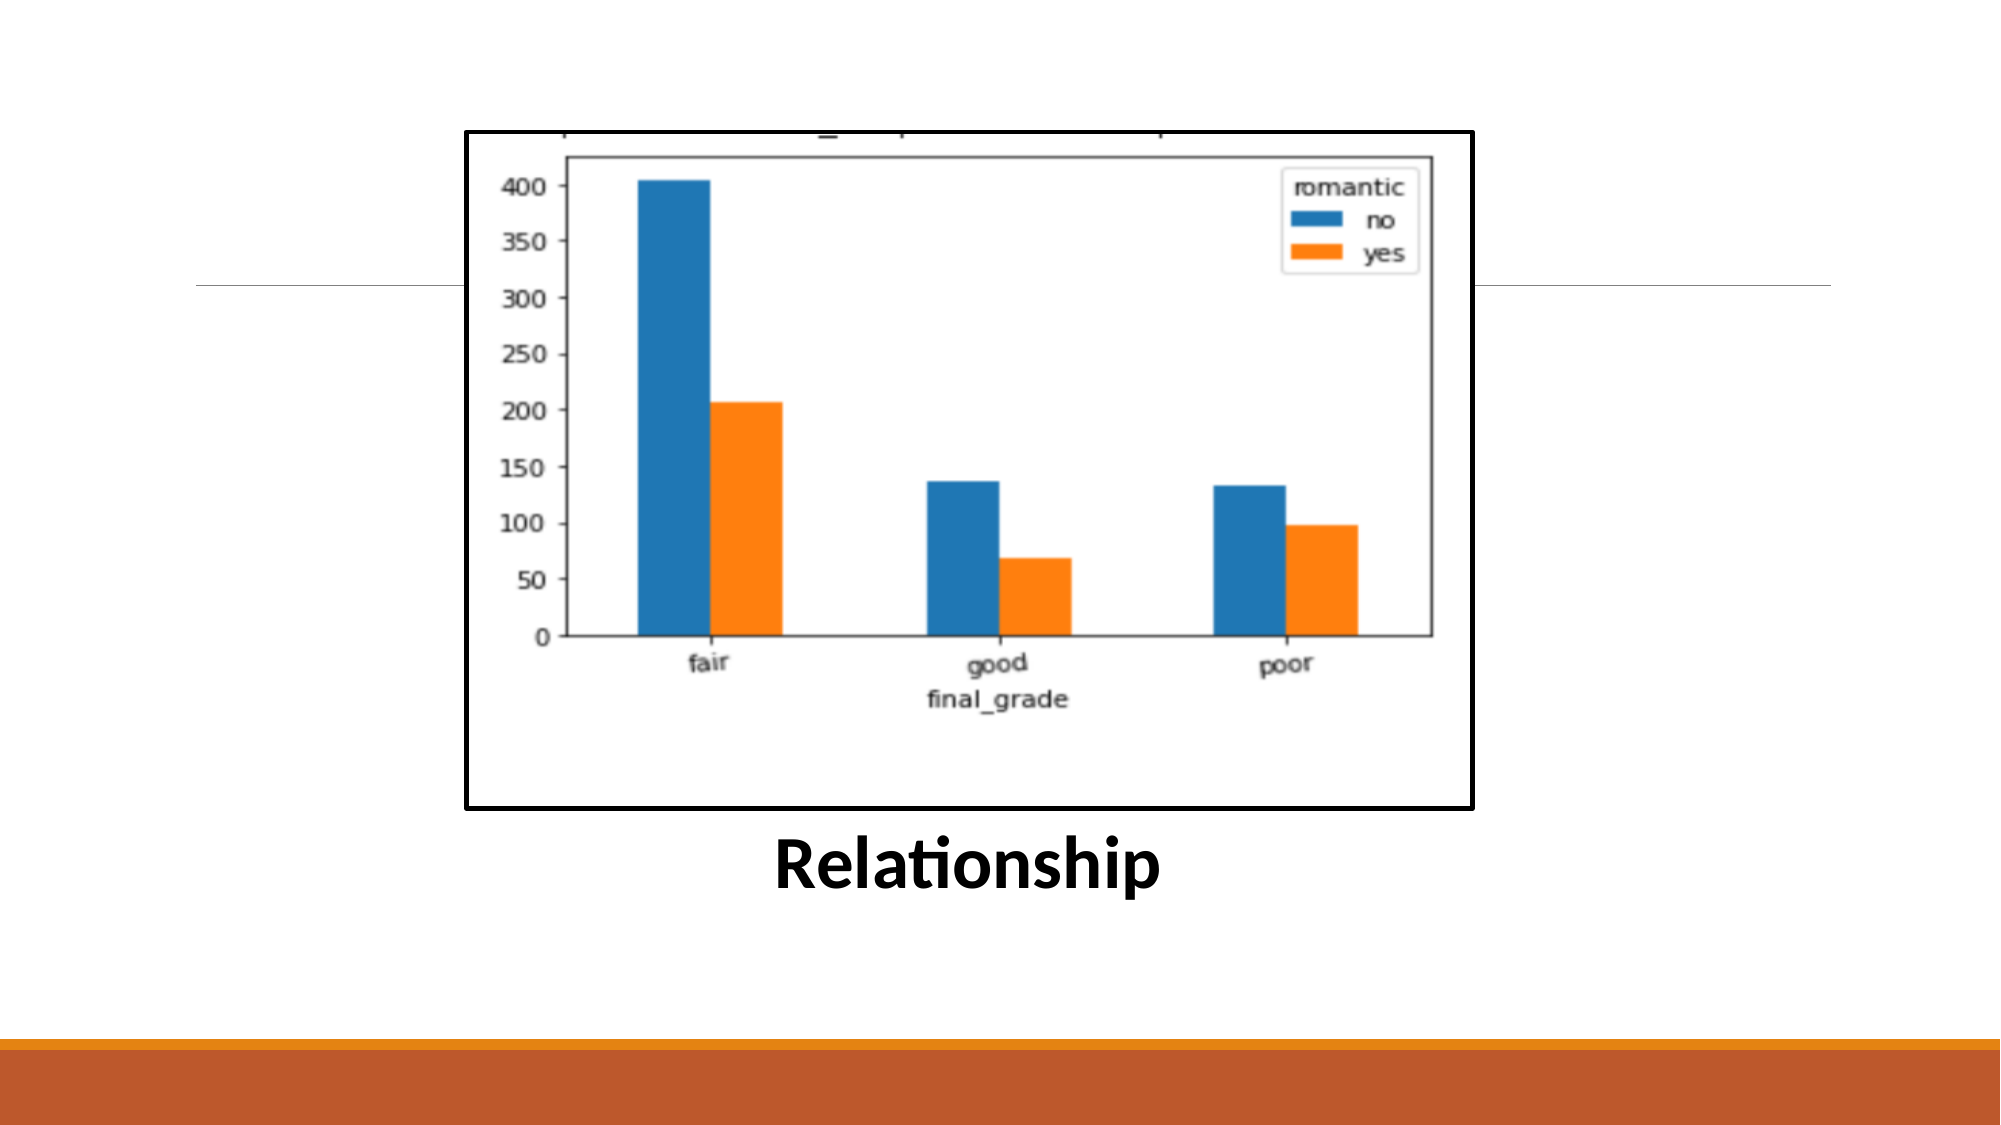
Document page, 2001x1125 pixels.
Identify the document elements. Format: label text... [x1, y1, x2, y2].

text_box Relationship [760, 816, 1178, 911]
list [468, 133, 1471, 807]
